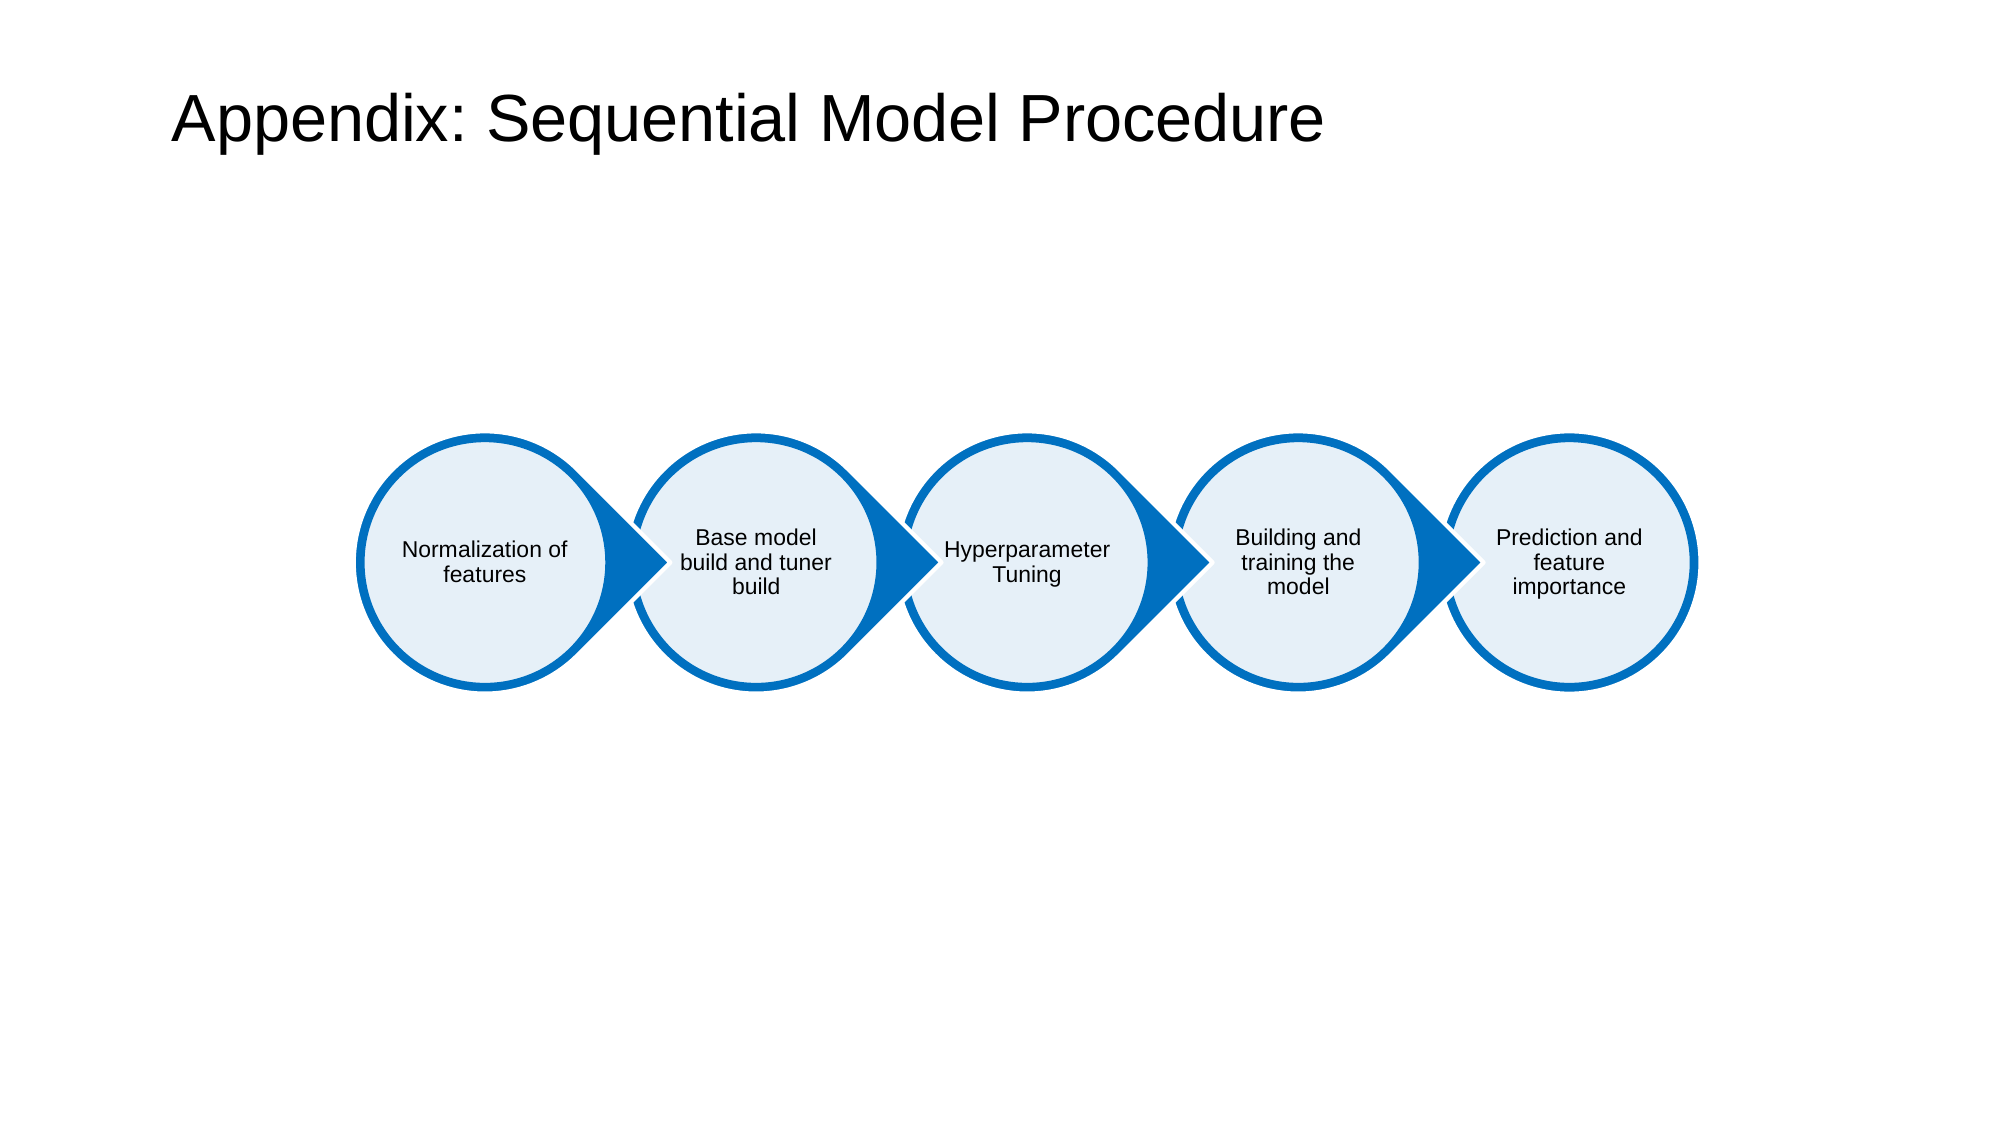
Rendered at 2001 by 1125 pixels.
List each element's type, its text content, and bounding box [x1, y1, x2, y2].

title Appendix: Sequential Model Procedure [156, 57, 1847, 164]
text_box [265, 331, 1735, 793]
